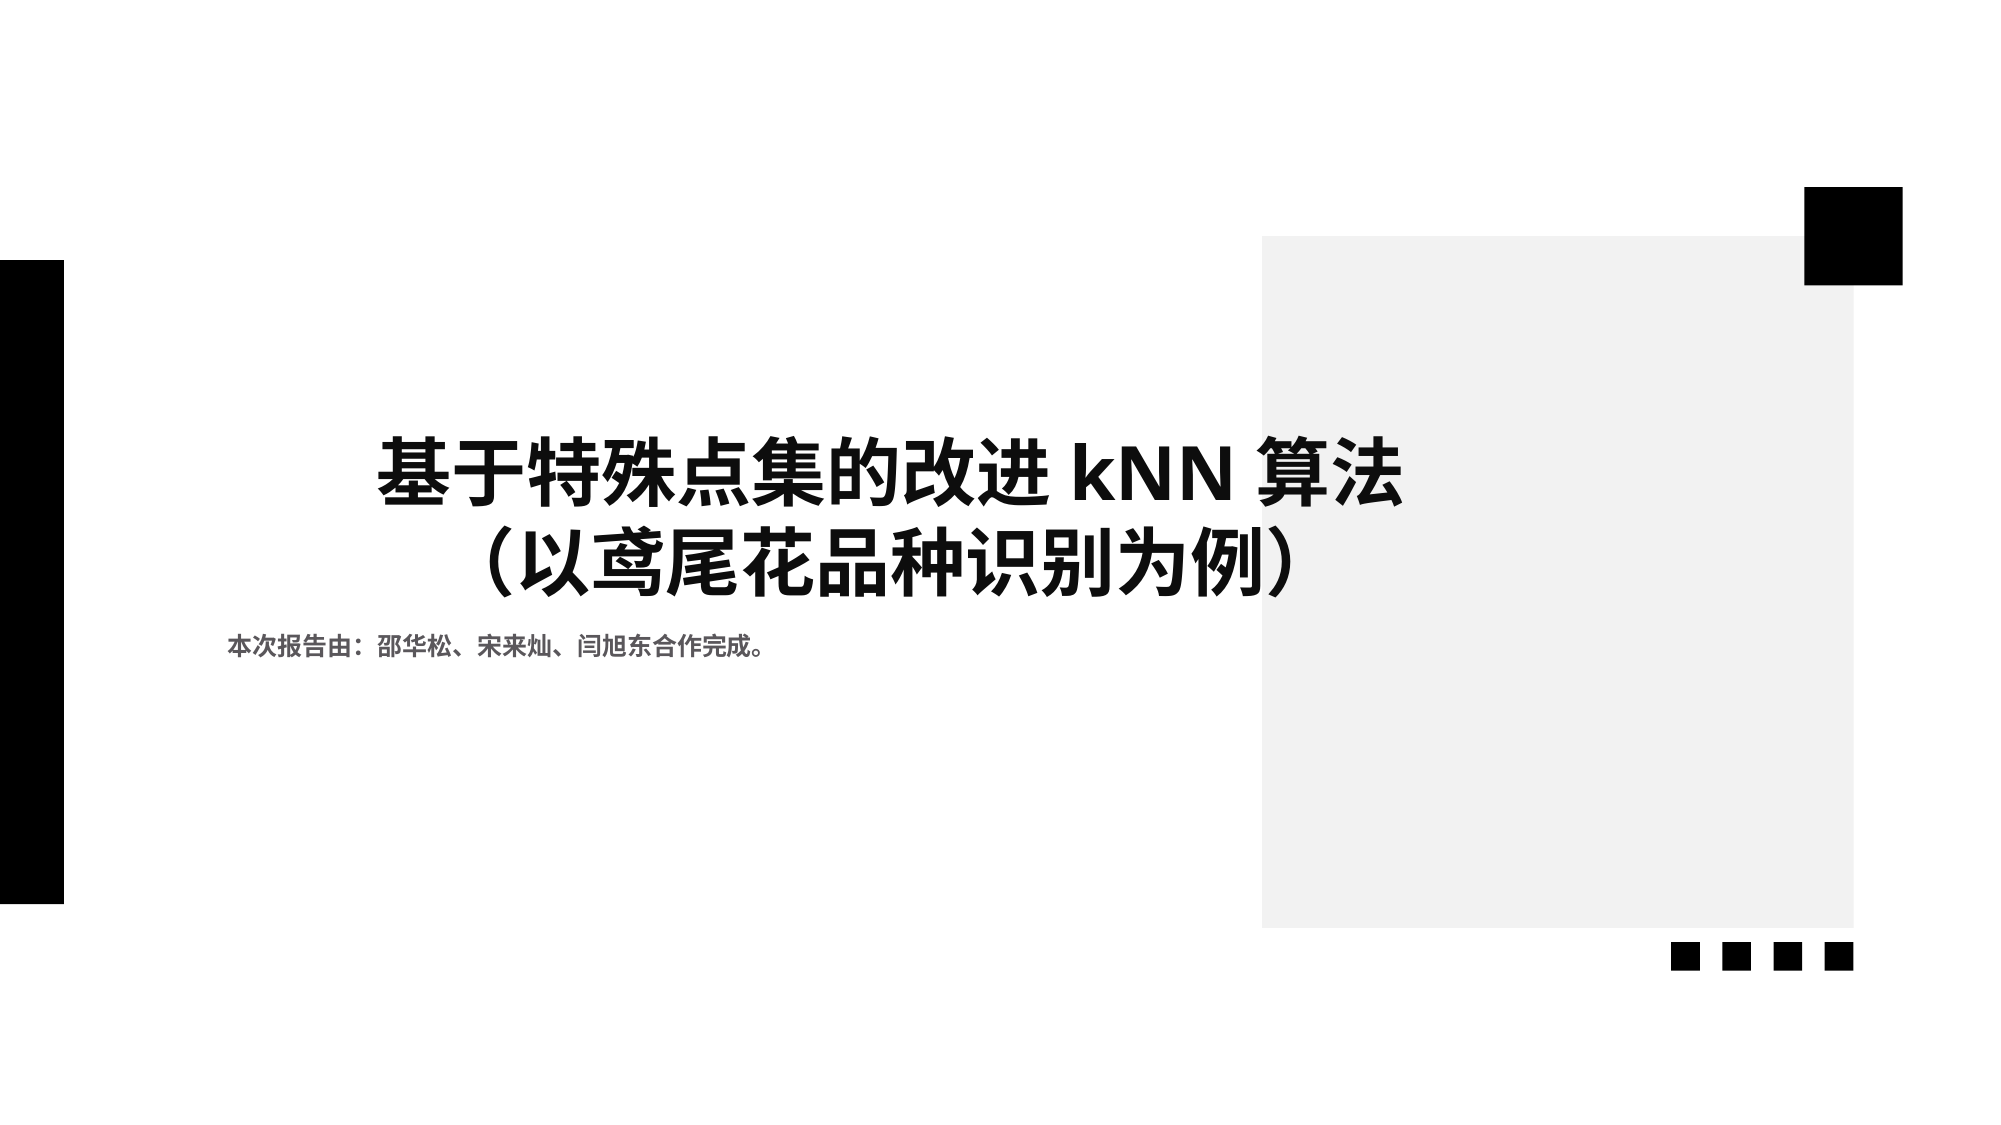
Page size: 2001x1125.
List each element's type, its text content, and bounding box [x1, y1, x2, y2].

text_box [1261, 235, 1855, 929]
text_box [0, 259, 65, 905]
text_box [1670, 941, 1701, 972]
text_box [1773, 941, 1803, 972]
text_box [1721, 941, 1752, 972]
text_box [1824, 941, 1854, 972]
text_box 基于特殊点集的改进kNN算法 （以鸢尾花品种识别为例） [195, 418, 1587, 613]
text_box 本次报告由：邵华松、宋来灿、闫旭东合作完成。 [212, 608, 1464, 668]
text_box [1803, 186, 1904, 286]
